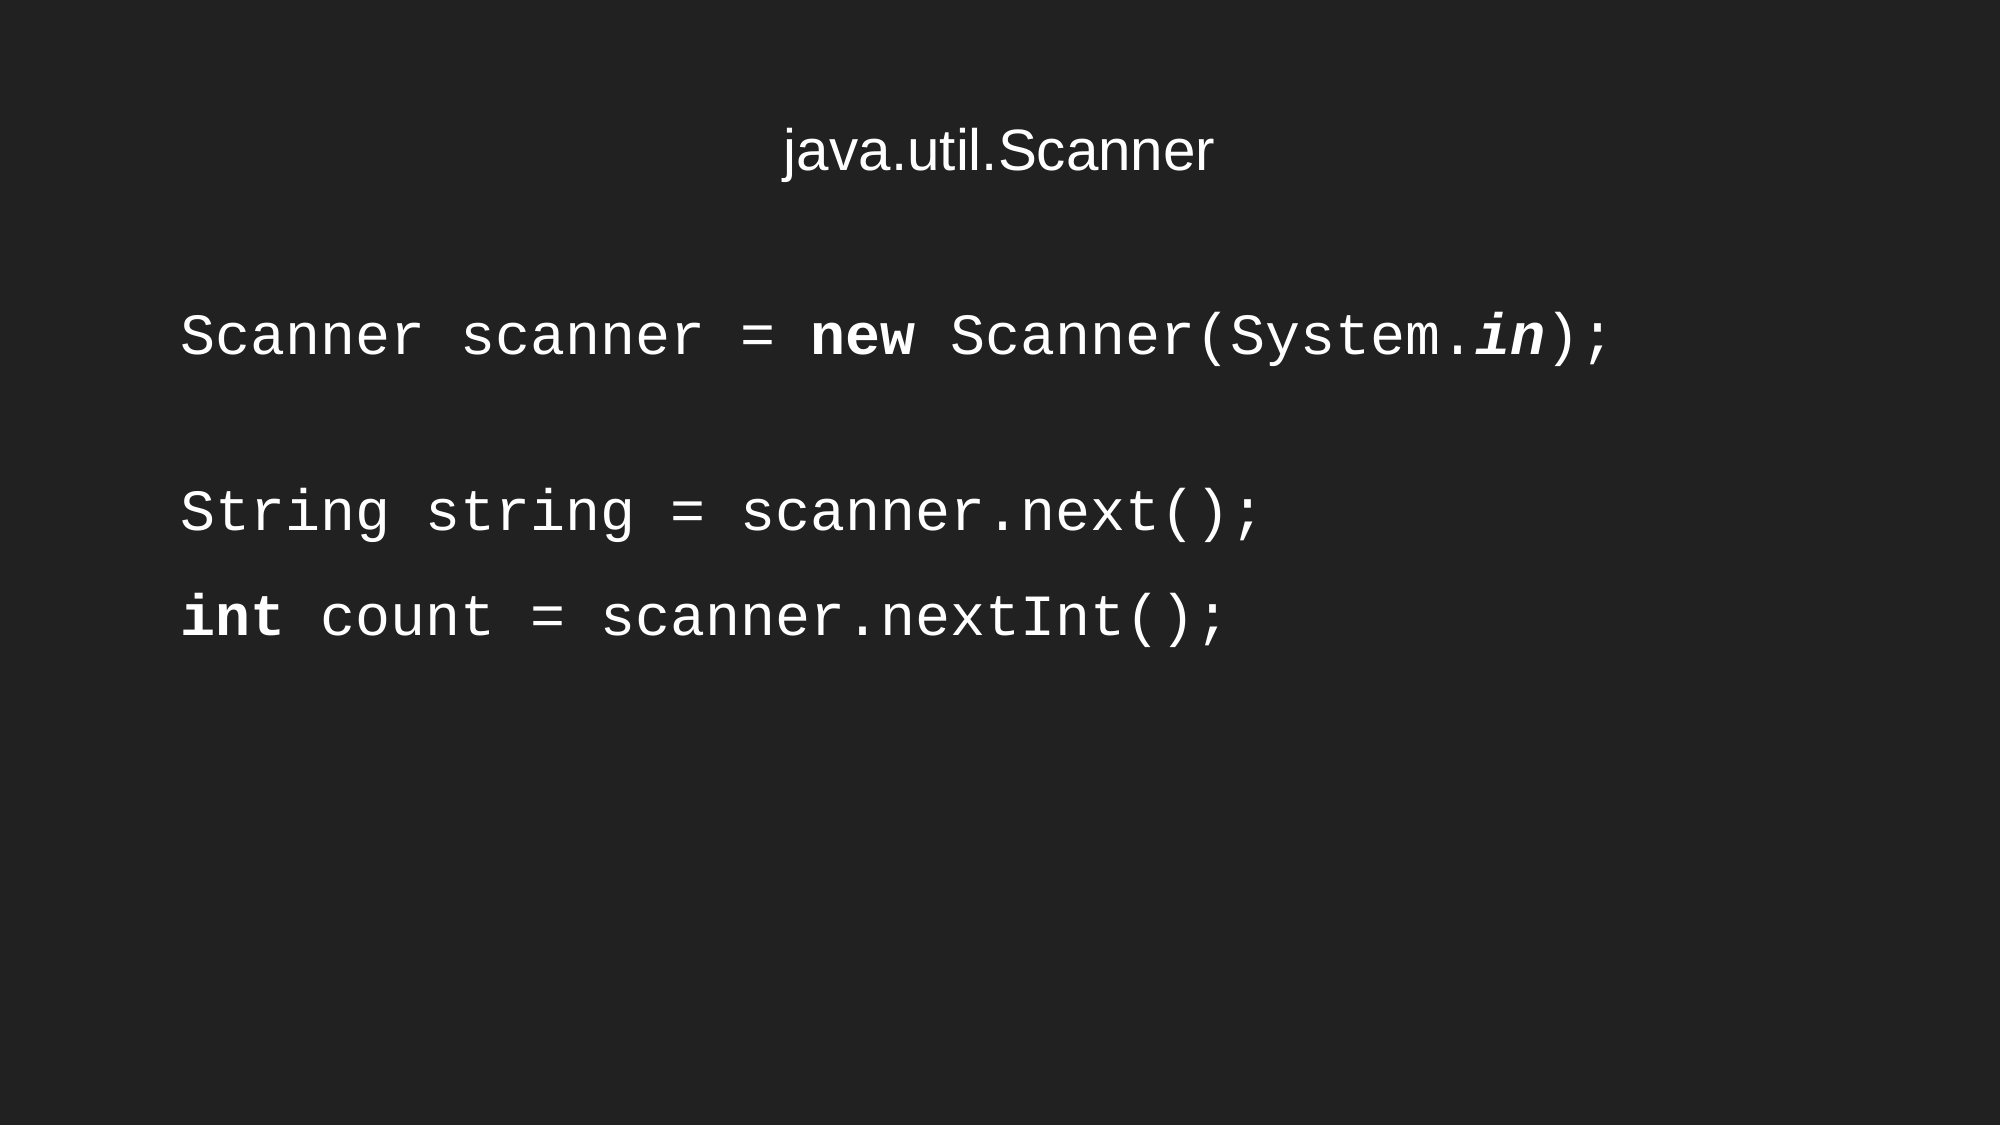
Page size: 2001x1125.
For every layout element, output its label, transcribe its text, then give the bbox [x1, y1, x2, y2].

text_box Scanner scanner = new Scanner(System.in); String string = scanner.next(); int count = scanner.nextInt(); [165, 254, 1932, 759]
title java.util.Scanner [68, 97, 1932, 223]
